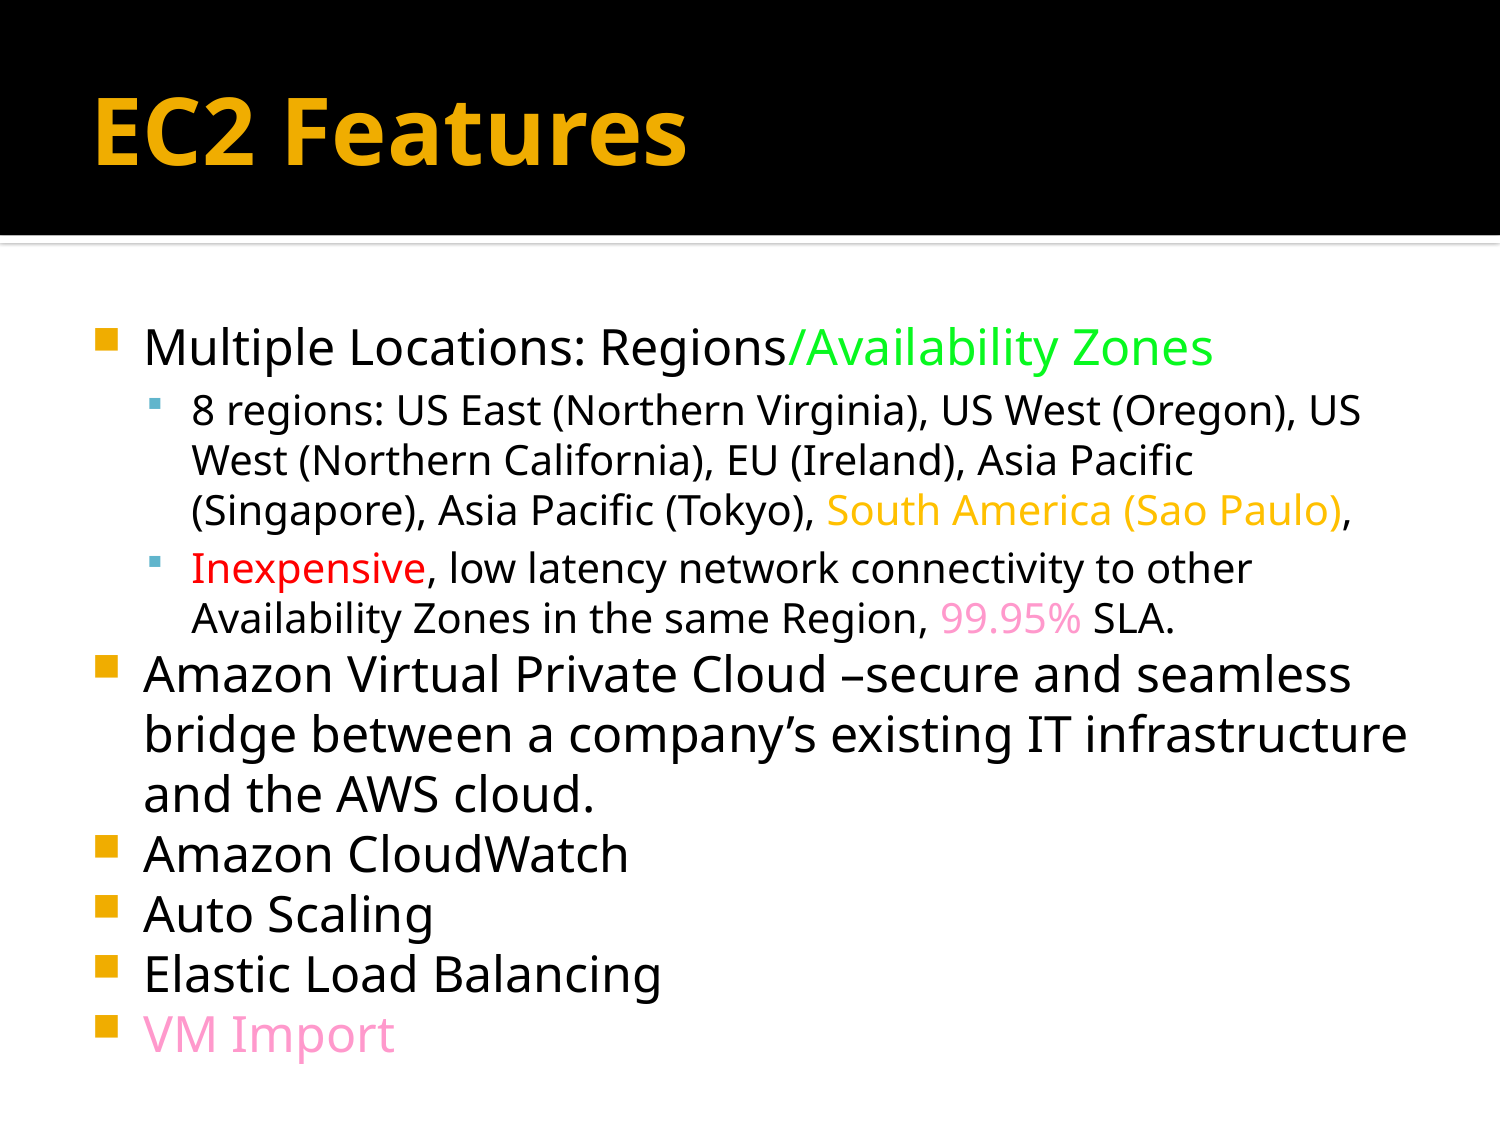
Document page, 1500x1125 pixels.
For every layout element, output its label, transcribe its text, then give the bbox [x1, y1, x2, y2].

title EC2 Features [75, 25, 1425, 231]
list Multiple Locations: Regions/Availability Zones 8 regions: US East (Northern Virginia), US West (Oregon), US West (Northern California), EU (Ireland), Asia Pacific (Singapore), Asia Pacific (Tokyo), South America (Sao Paulo), Inexpensive, low latency network connectivity to other Availability Zones in the same Region, 99.95% SLA. Amazon Virtual Private Cloud –secure and seamless bridge between a company’s existing IT infrastructure and the AWS cloud. Amazon CloudWatch Auto Scaling Elastic Load Balancing VM Import [62, 299, 1425, 1088]
